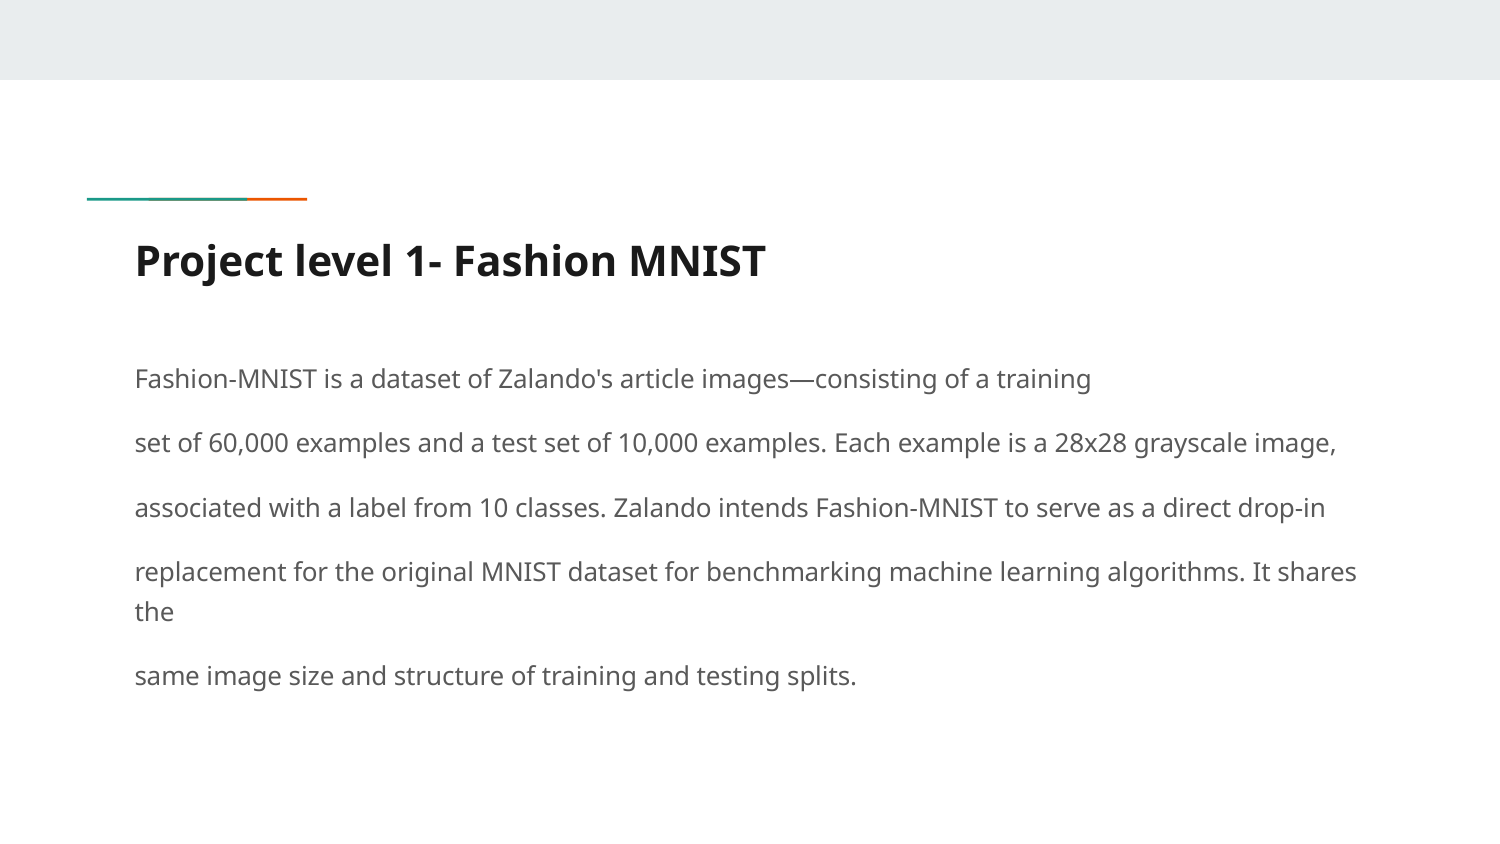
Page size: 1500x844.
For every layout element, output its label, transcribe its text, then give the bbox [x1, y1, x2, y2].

list Fashion-MNIST is a dataset of Zalando's article images—consisting of a training set of 60,000 examples and a test set of 10,000 examples. Each example is a 28x28 grayscale image, associated with a label from 10 classes. Zalando intends Fashion-MNIST to serve as a direct drop-in replacement for the original MNIST dataset for benchmarking machine learning algorithms. It shares the same image size and structure of training and testing splits. [119, 341, 1381, 712]
title Project level 1- Fashion MNIST [119, 216, 1381, 305]
